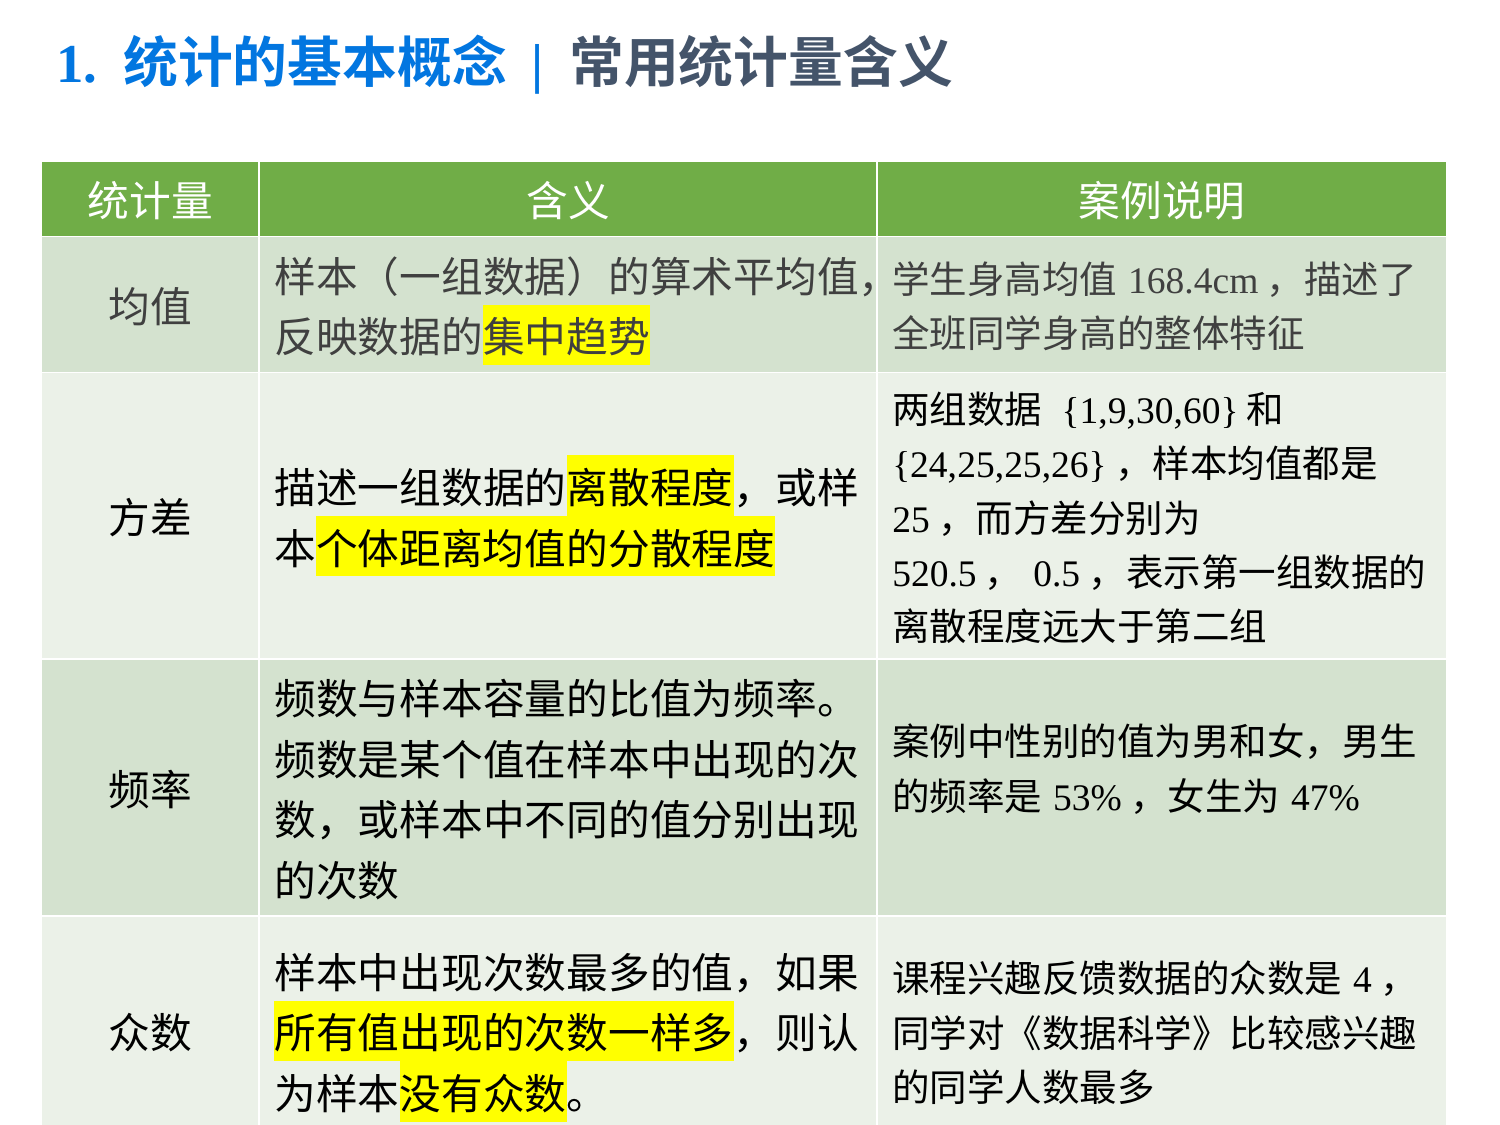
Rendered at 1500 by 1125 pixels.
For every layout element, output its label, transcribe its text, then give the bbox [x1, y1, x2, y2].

table_cell 频数与样本容量的比值为频率。频数是某个值在样本中出现的次数，或样本中不同的值分别出现的次数 [260, 660, 876, 915]
table_header 统计量 [42, 162, 258, 236]
table_cell 两组数据 {1,9,30,60}和{24,25,25,26}，样本均值都是25，而方差分别为520.5，0.5，表示第一组数据的离散程度远大于第二组 [878, 373, 1446, 658]
table_header 含义 [260, 162, 876, 236]
table_cell 样本中出现次数最多的值，如果所有值出现的次数一样多，则认为样本没有众数。 [260, 917, 876, 1125]
title 1. 统计的基本概念 | 常用统计量含义 [41, 1, 998, 129]
table_cell 描述一组数据的离散程度，或样本个体距离均值的分散程度 [260, 373, 876, 658]
table_cell 均值 [42, 237, 258, 372]
table_cell 样本（一组数据）的算术平均值，反映数据的集中趋势 [260, 237, 876, 372]
table_cell 方差 [42, 373, 258, 658]
table_cell 频率 [42, 660, 258, 915]
table_cell 案例中性别的值为男和女，男生的频率是53%，女生为47% [878, 660, 1446, 915]
table_header 案例说明 [878, 162, 1446, 236]
table_cell 课程兴趣反馈数据的众数是4，同学对《数据科学》比较感兴趣的同学人数最多 [878, 917, 1446, 1125]
table_cell 学生身高均值168.4cm，描述了全班同学身高的整体特征 [878, 237, 1446, 372]
table_cell 众数 [42, 917, 258, 1125]
